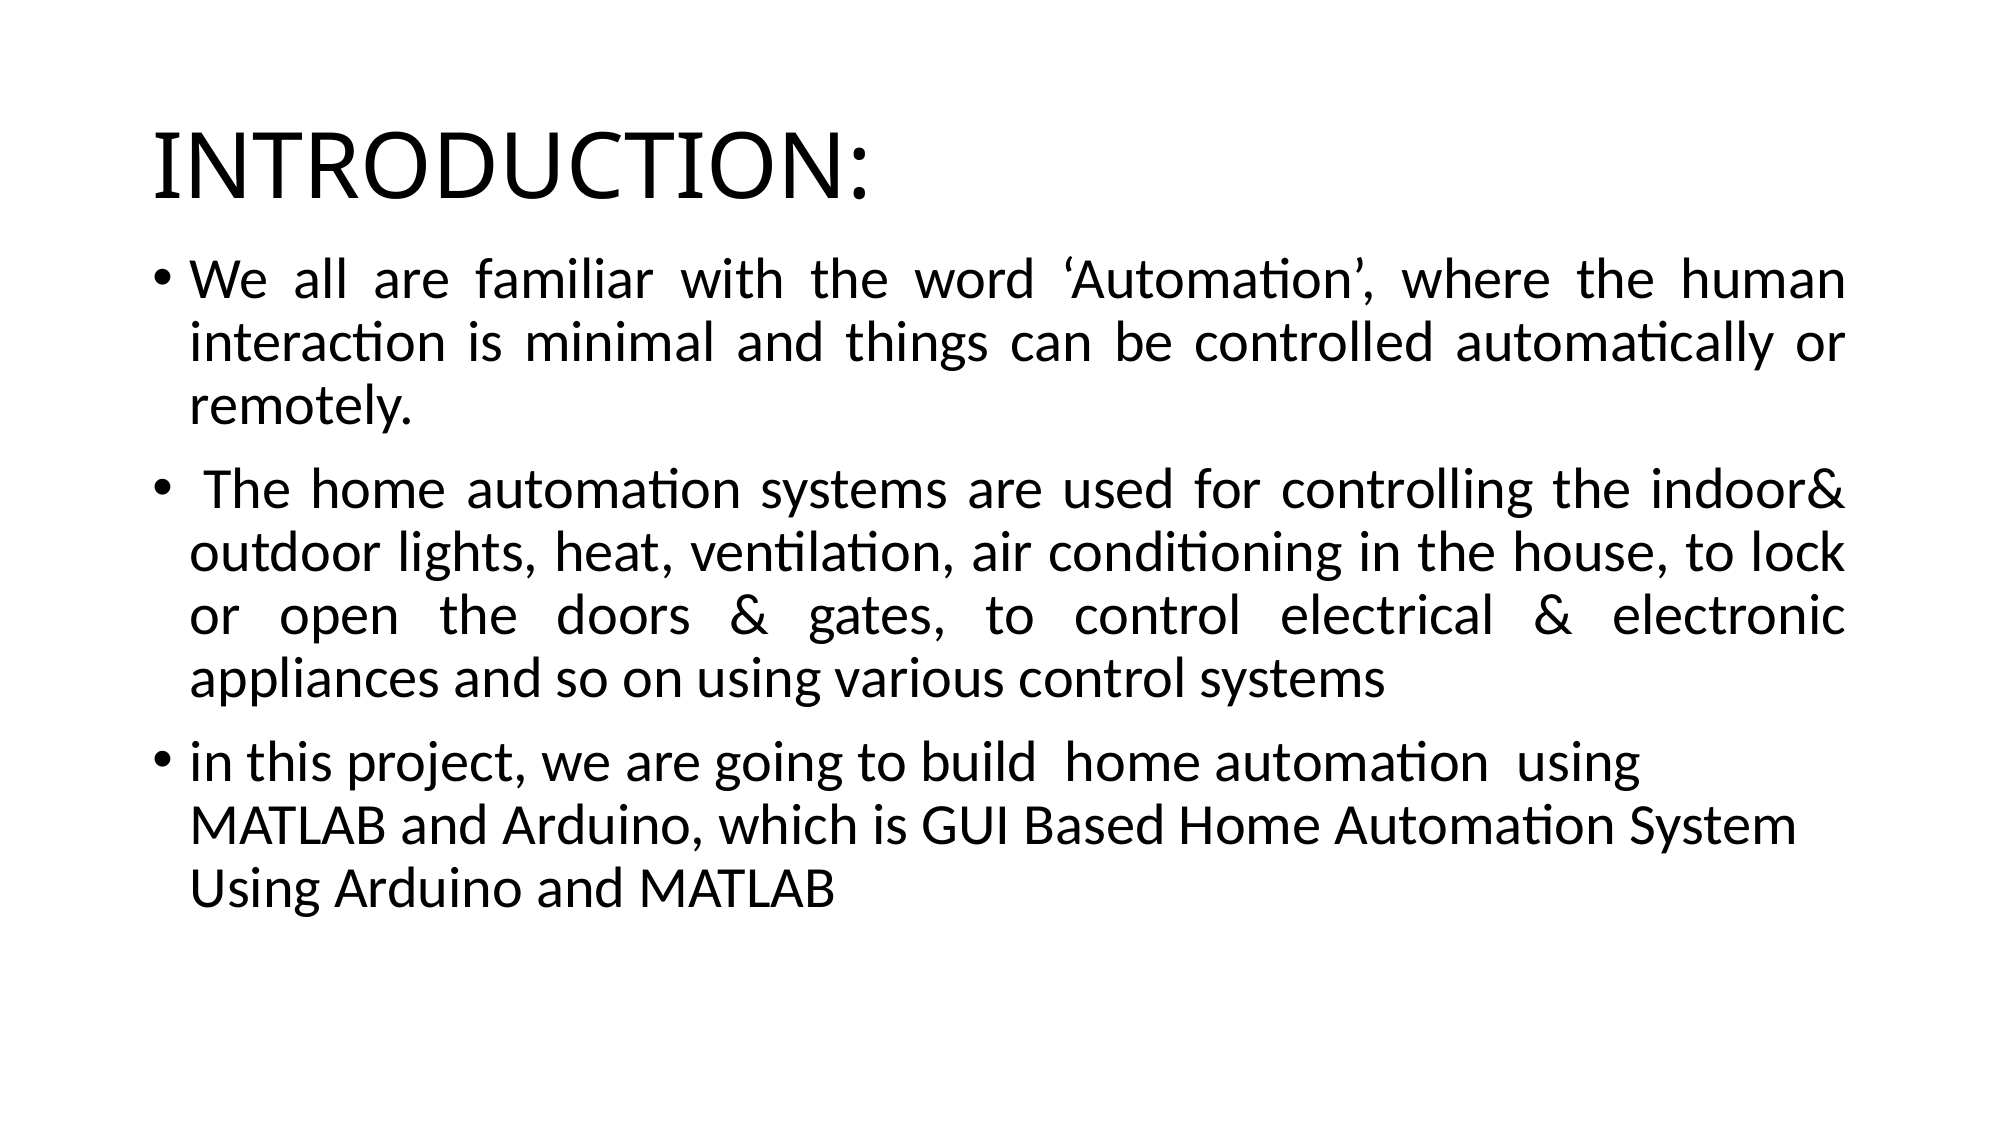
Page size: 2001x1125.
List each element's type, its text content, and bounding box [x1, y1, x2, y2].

title INTRODUCTION: [137, 59, 1863, 241]
list We all are familiar with the word ‘Automation’, where the human interaction is minimal and things can be controlled automatically or remotely. The home automation systems are used for controlling the indoor& outdoor lights, heat, ventilation, air conditioning in the house, to lock or open the doors & gates, to control electrical & electronic appliances and so on using various control systems in this project, we are going to build home automation using MATLAB and Arduino, which is GUI Based Home Automation System Using Arduino and MATLAB [137, 241, 1863, 1014]
